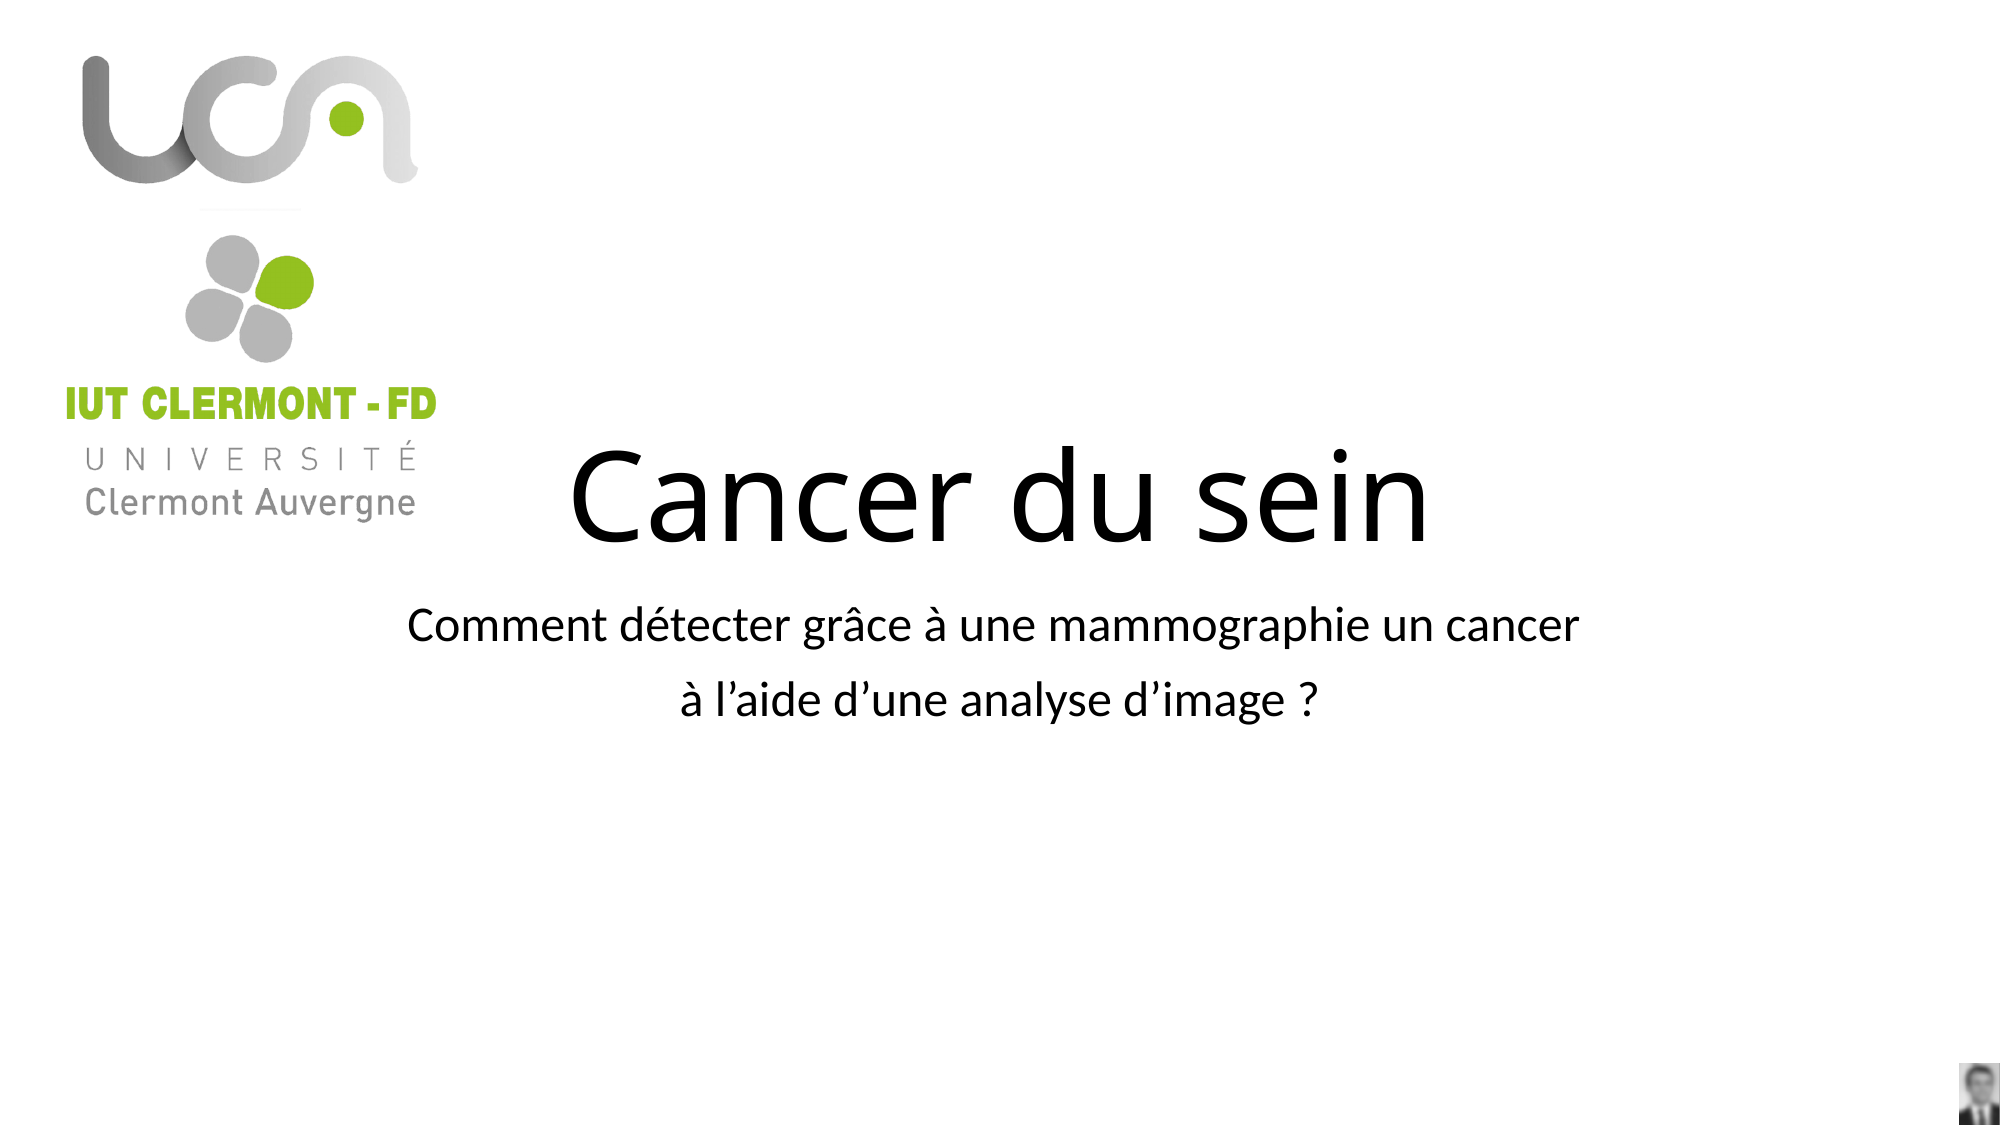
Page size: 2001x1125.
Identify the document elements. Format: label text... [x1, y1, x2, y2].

subtitle Comment détecter grâce à une mammographie un cancer à l’aide d’une analyse d’image ? [249, 590, 1750, 863]
title Cancer du sein [553, 184, 1750, 576]
picture [1959, 1063, 2000, 1125]
picture [0, 0, 553, 591]
